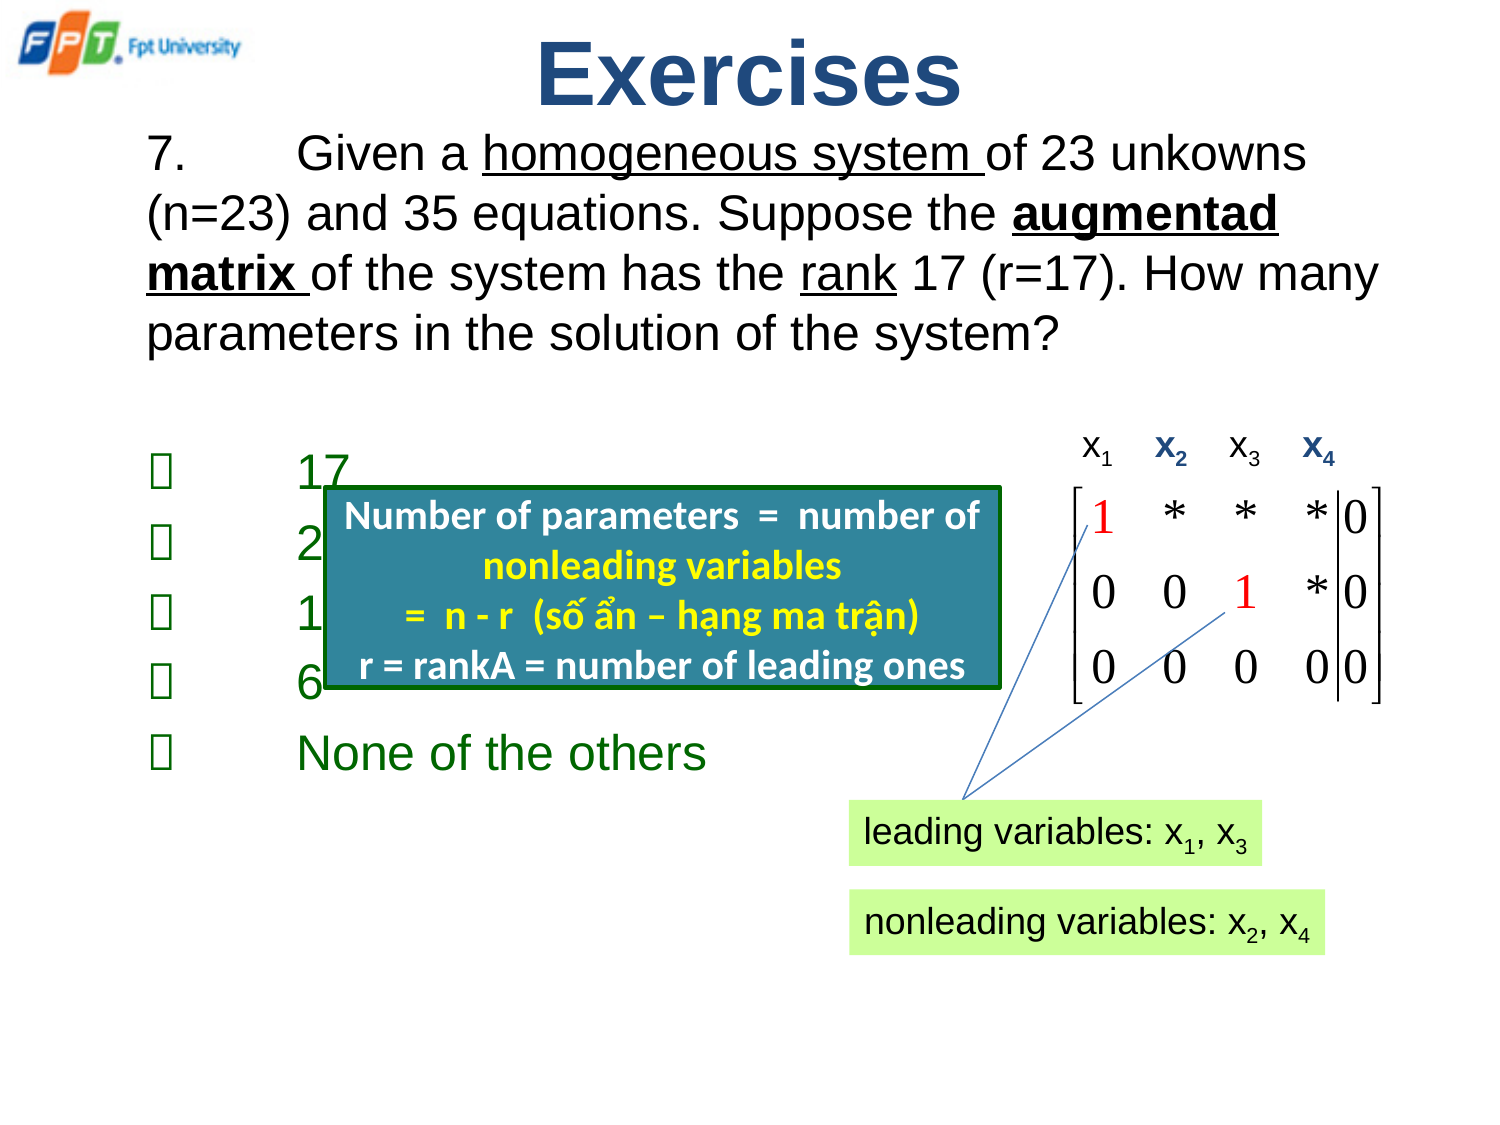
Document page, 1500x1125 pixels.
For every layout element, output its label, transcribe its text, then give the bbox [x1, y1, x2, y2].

text_box x1 x2 x3 x4 [1067, 412, 1350, 473]
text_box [887, 599, 1163, 726]
text_box nonleading variables: x2, x4 [849, 889, 1326, 956]
picture [0, 0, 74, 88]
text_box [962, 612, 1226, 801]
title Exercises [74, 0, 1426, 112]
list 7. Given a homogeneous system of 23 unkowns (n=23) and 35 equations. Suppose the augmentad matrix of the system has the rank 17 (r=17). How many parameters in the solution of the system?  17  23  12  6  None of the others [74, 112, 1426, 856]
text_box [1061, 474, 1401, 718]
text_box leading variables: x1, x3 [848, 799, 1263, 866]
text_box Number of parameters = number of nonleading variables = n - r (số ẩn – hạng ma trận) r = rankA = number of leading ones [323, 485, 1002, 690]
